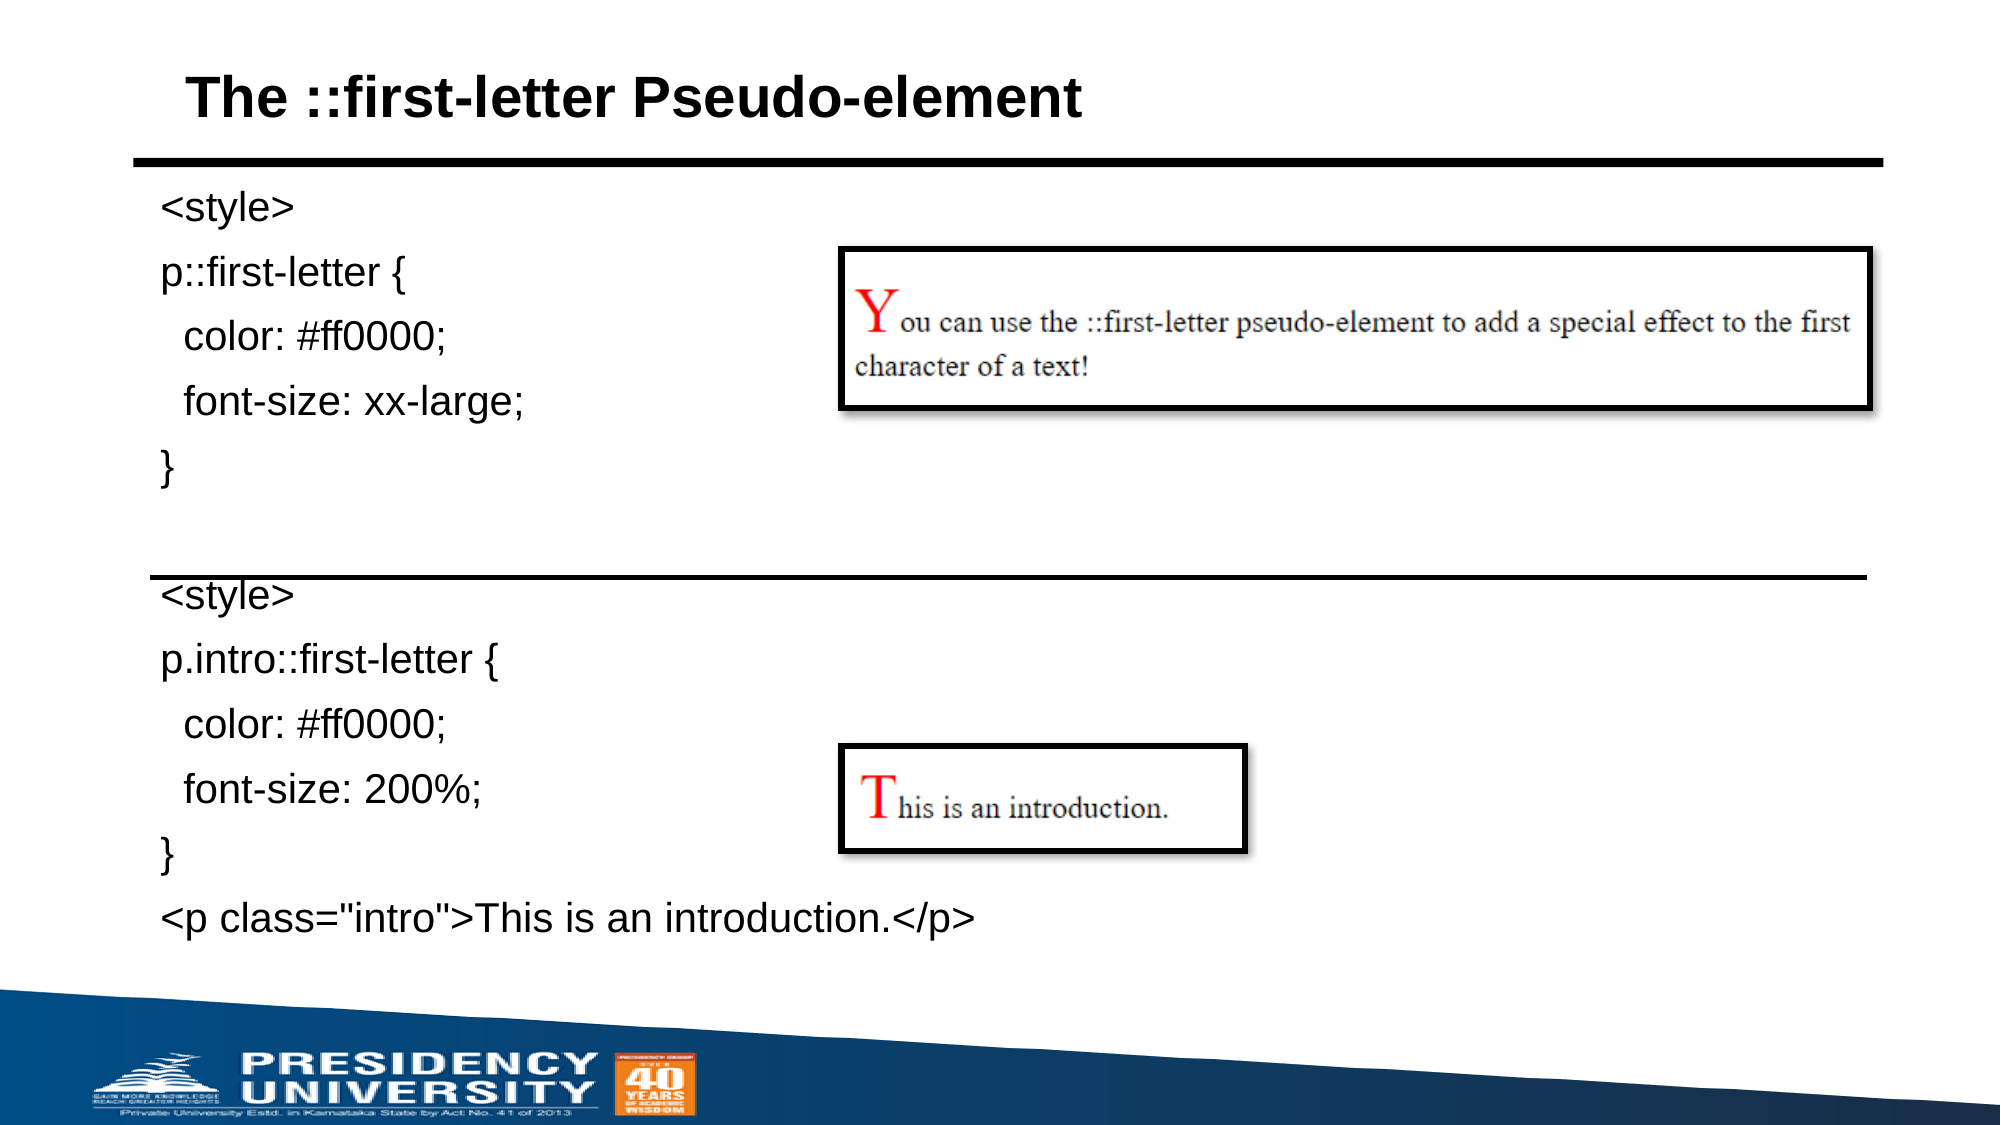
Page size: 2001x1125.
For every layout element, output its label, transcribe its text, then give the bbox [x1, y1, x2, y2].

picture [844, 749, 1242, 848]
title The ::first-letter Pseudo-element [174, 64, 1105, 136]
picture [844, 251, 1867, 406]
picture [0, 987, 2000, 1125]
list <style> p::first-letter { color: #ff0000; font-size: xx-large; } <style> p.intro::first-letter { color: #ff0000; font-size: 200%; } <p class="intro">This is an introduction.</p> [149, 186, 1868, 579]
list <style> p::first-letter { color: #ff0000; font-size: xx-large; } <style> p.intro::first-letter { color: #ff0000; font-size: 200%; } <p class="intro">This is an introduction.</p> [149, 585, 1868, 1012]
